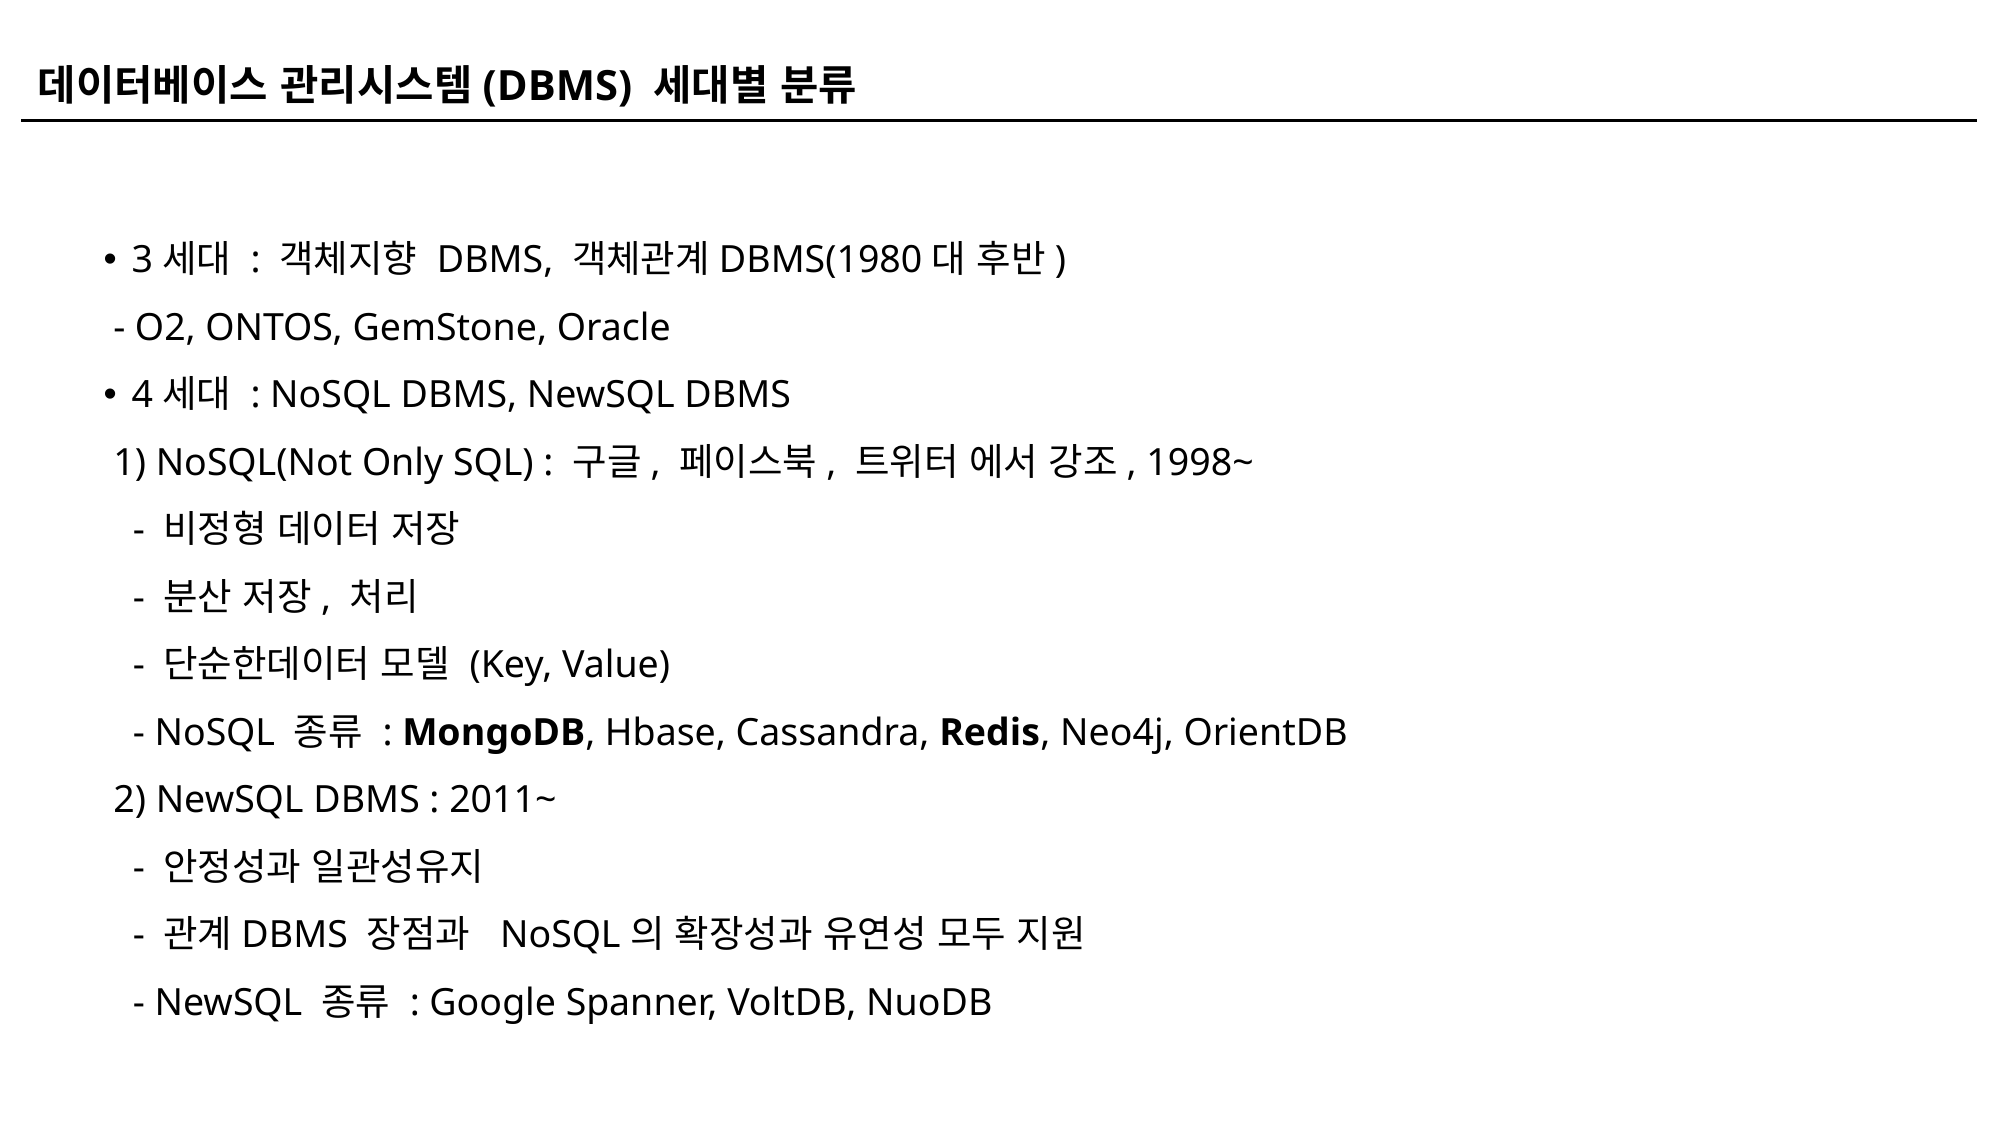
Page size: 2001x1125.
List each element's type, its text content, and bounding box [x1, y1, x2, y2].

text_box 3세대 : 객체지향 DBMS, 객체관계DBMS(1980대 후반) - O2, ONTOS, GemStone, Oracle 4세대 : NoSQL DBMS, NewSQL DBMS 1) NoSQL(Not Only SQL) : 구글, 페이스북, 트위터 에서 강조, 1998~ - 비정형 데이터 저장 - 분산 저장, 처리 - 단순한데이터 모델 (Key, Value) - NoSQL 종류 : MongoDB, Hbase, Cassandra, Redis, Neo4j, OrientDB 2) NewSQL DBMS : 2011~ - 안정성과 일관성유지 - 관계DBMS 장점과 NoSQL의 확장성과 유연성 모두 지원 - NewSQL 종류 : Google Spanner, VoltDB, NuoDB [88, 205, 1918, 1031]
text_box 데이터베이스 관리시스템(DBMS) 세대별 분류 [22, 51, 1390, 117]
